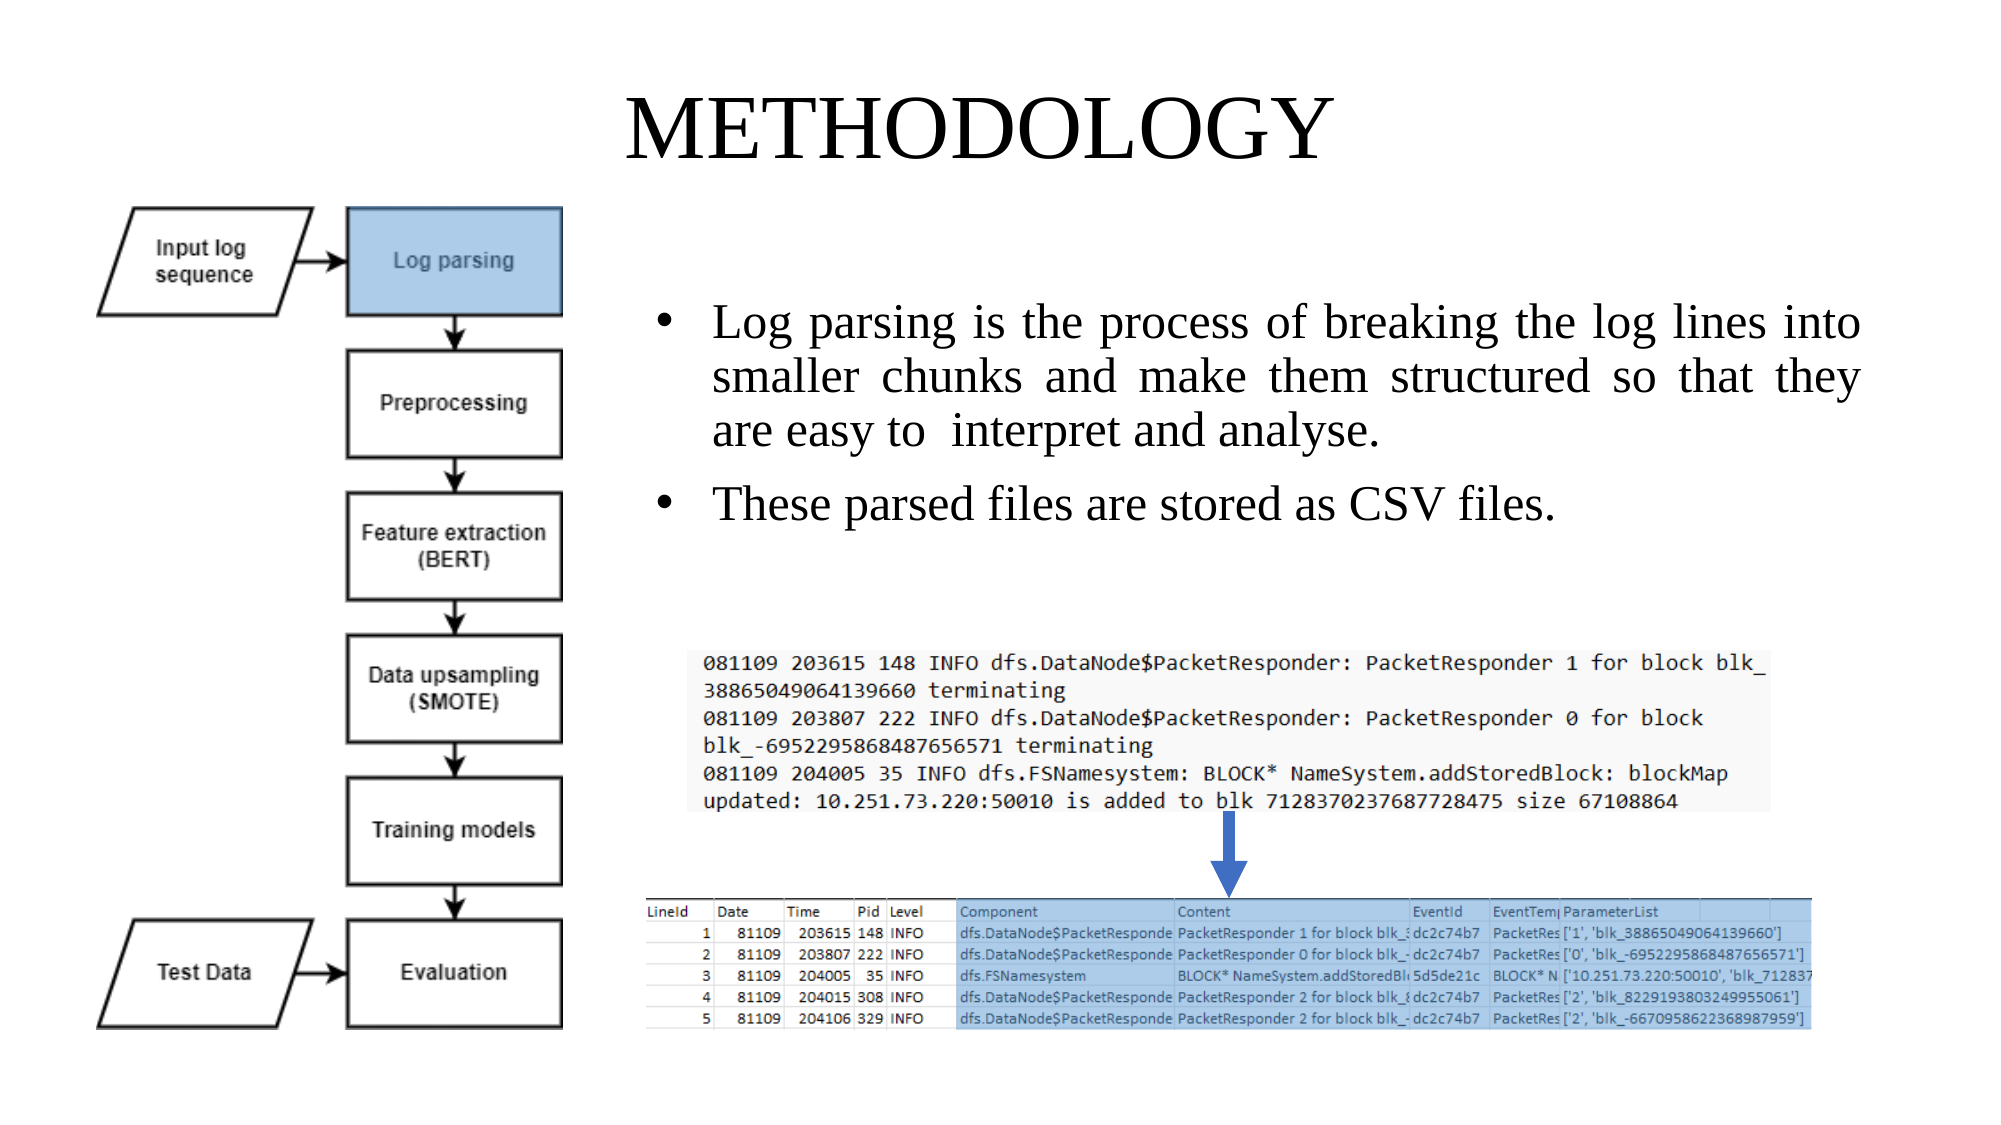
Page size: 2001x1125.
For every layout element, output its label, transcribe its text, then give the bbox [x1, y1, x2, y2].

title METHODOLOGY [137, 52, 1825, 207]
text_box Log parsing is the process of breaking the log lines into smaller chunks and make them structured so that they are easy to interpret and analyse. These parsed files are stored as CSV files. [622, 287, 1878, 539]
picture [646, 898, 1812, 1030]
picture [96, 205, 564, 1030]
picture [686, 649, 1772, 812]
